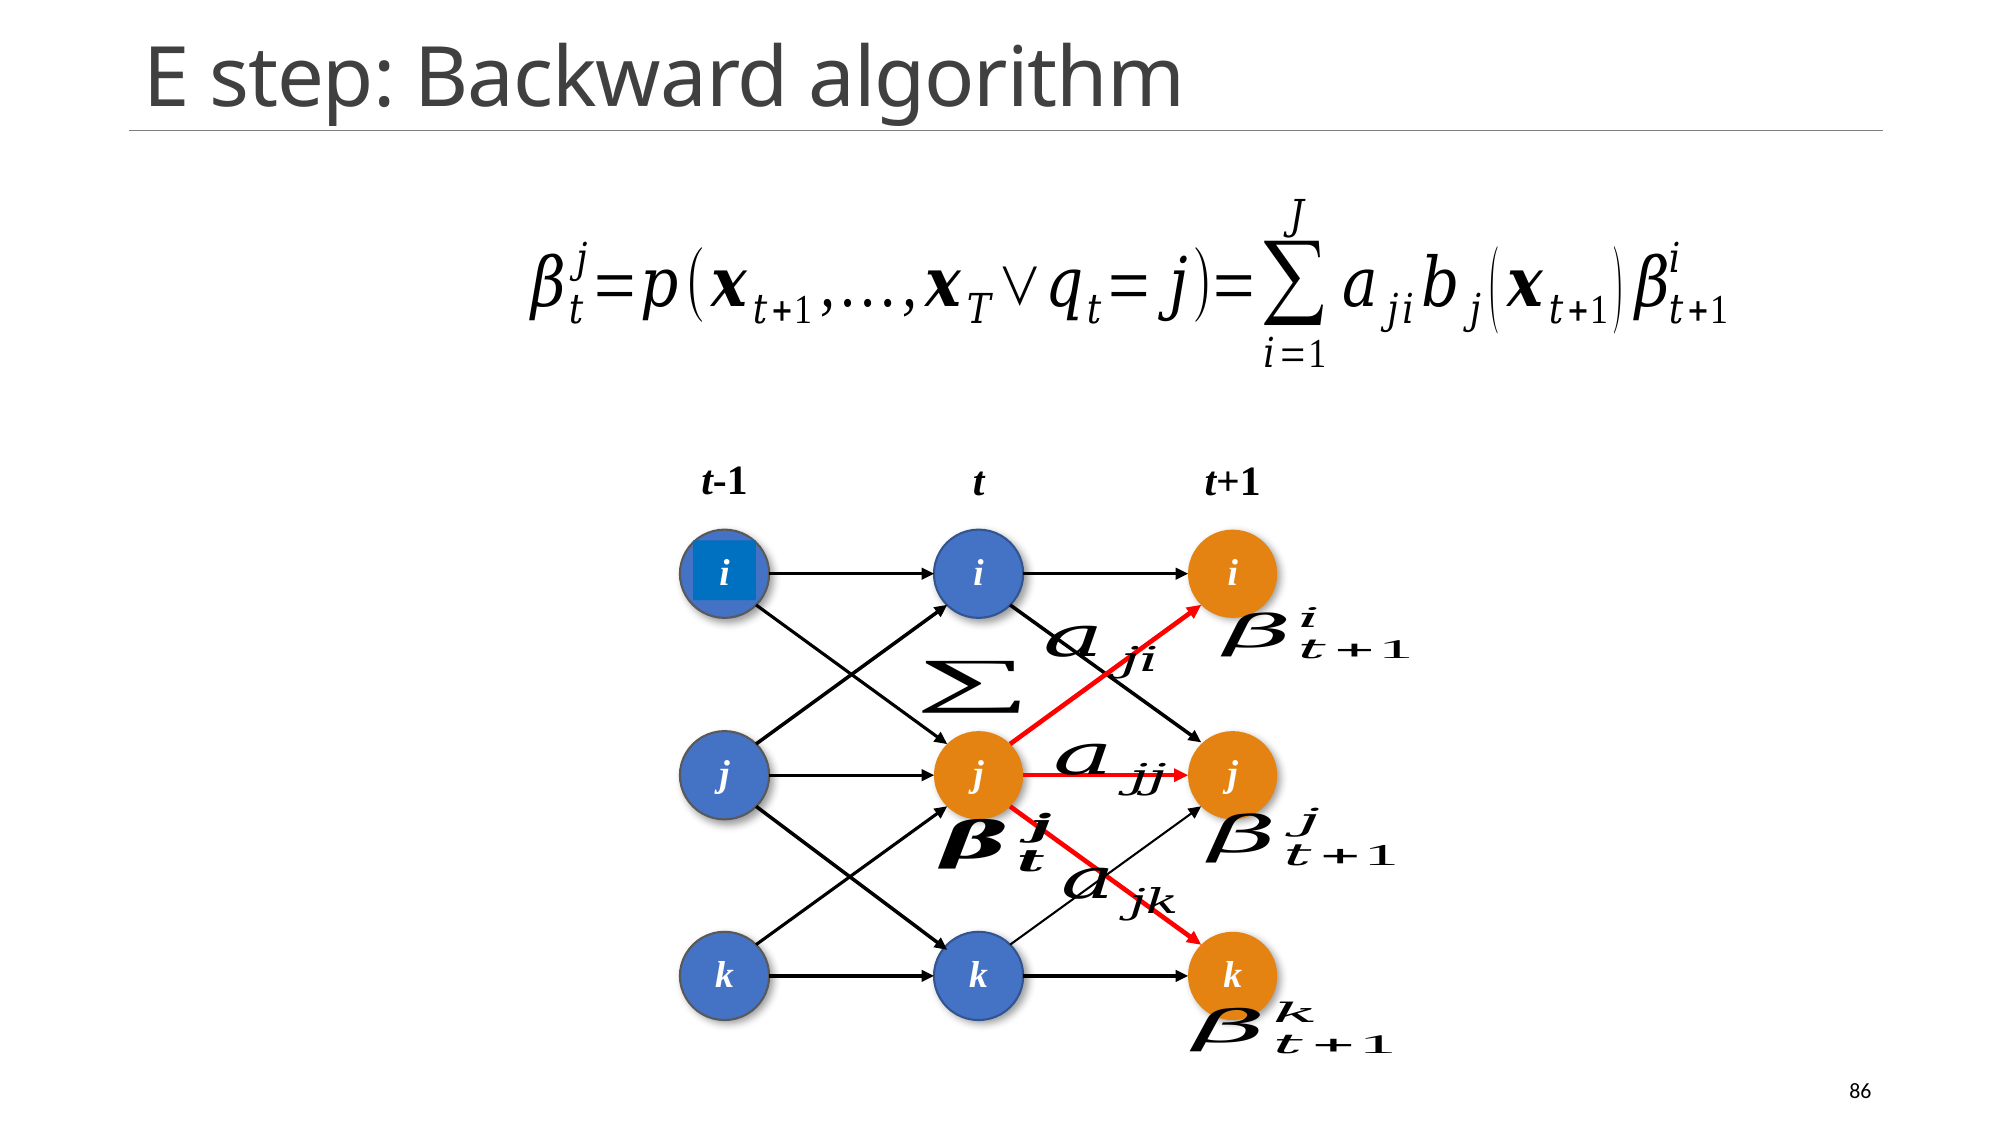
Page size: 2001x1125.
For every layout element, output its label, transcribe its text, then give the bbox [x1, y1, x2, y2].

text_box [665, 444, 1414, 1060]
title E step: Backward algorithm [128, 19, 1883, 131]
slide_number 86 [1671, 1059, 1887, 1120]
